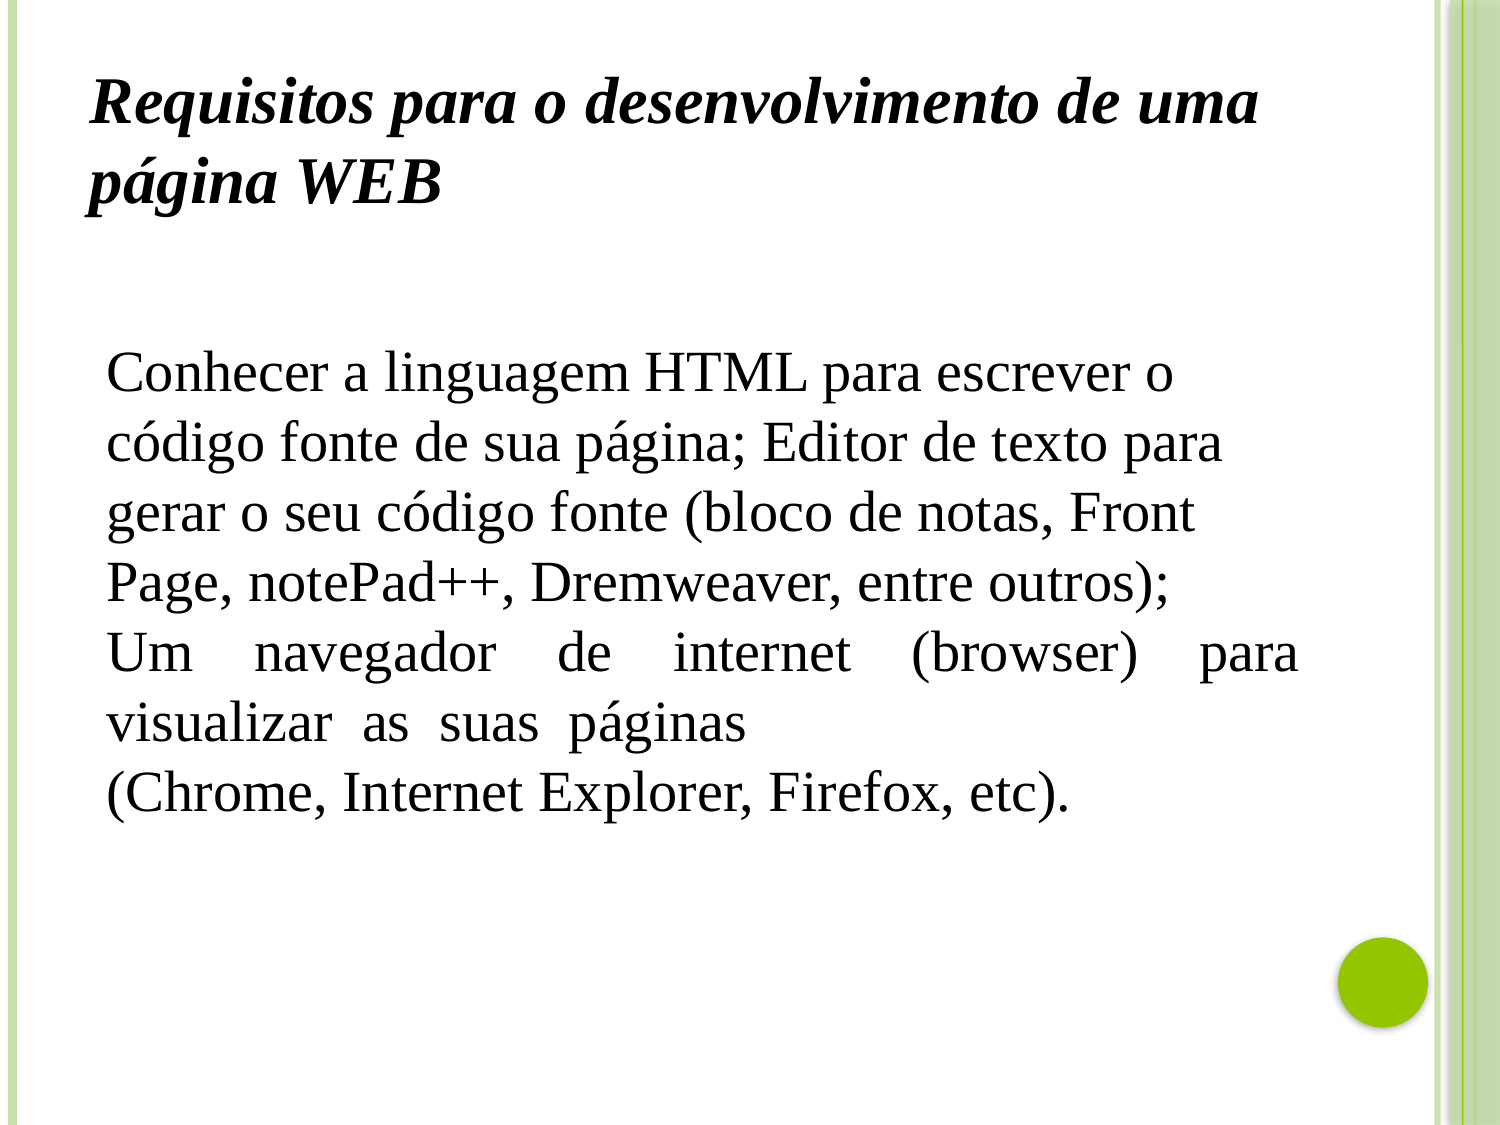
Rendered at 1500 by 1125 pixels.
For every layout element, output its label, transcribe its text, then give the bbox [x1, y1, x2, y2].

text_box Conhecer a linguagem HTML para escrever o código fonte de sua página; Editor de texto para gerar o seu código fonte (bloco de notas, Front Page, notePad++, Dremweaver, entre outros); Um navegador de internet (browser) para visualizar as suas páginas (Chrome, Internet Explorer, Firefox, etc). [91, 255, 1346, 830]
text_box Requisitos para o desenvolvimento de uma página WEB [74, 49, 1363, 225]
